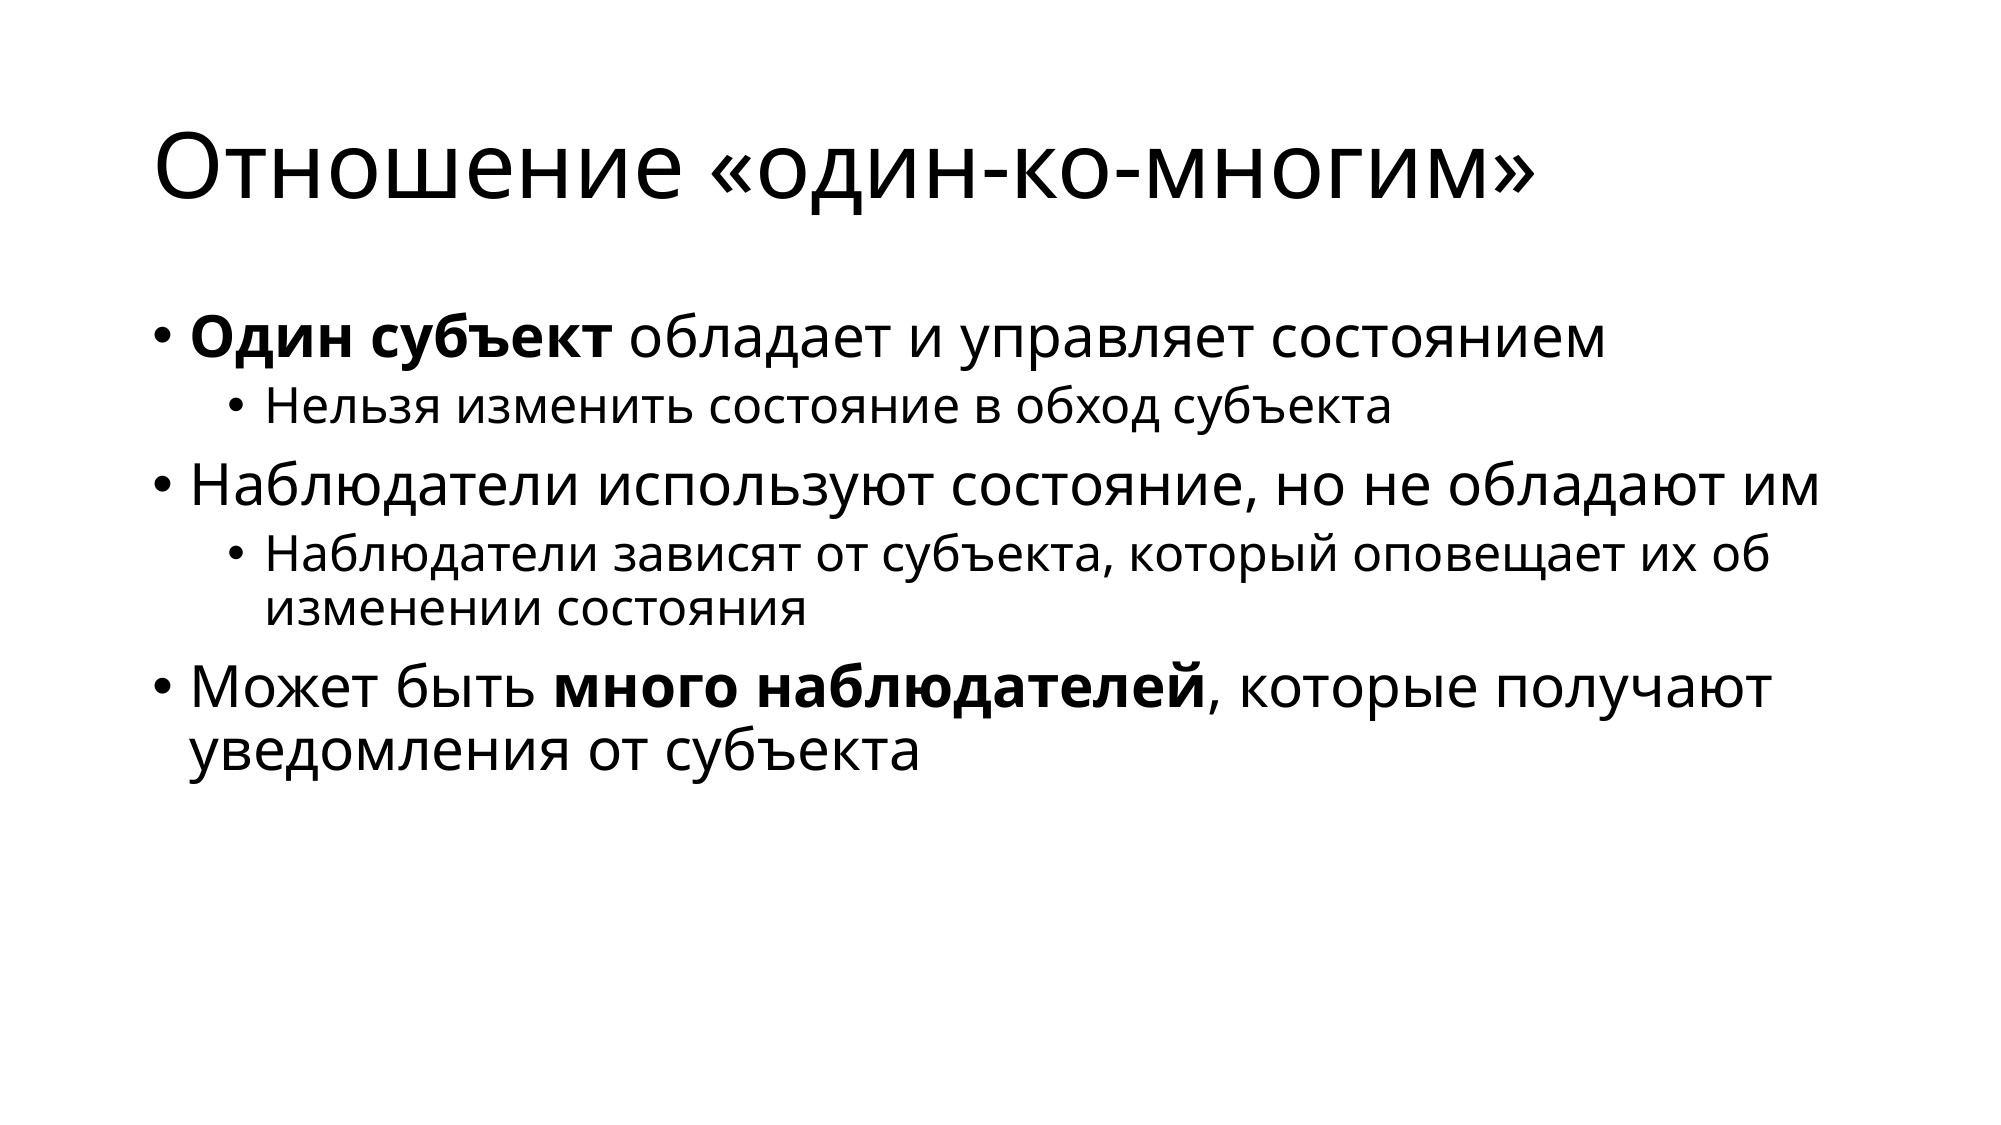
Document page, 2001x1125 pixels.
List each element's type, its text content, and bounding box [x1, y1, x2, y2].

title Отношение «один-ко-многим» [137, 59, 1863, 278]
list Один субъект обладает и управляет состоянием Нельзя изменить состояние в обход субъекта Наблюдатели используют состояние, но не обладают им Наблюдатели зависят от субъекта, который оповещает их об изменении состояния Может быть много наблюдателей, которые получают уведомления от субъекта [137, 299, 1863, 1014]
